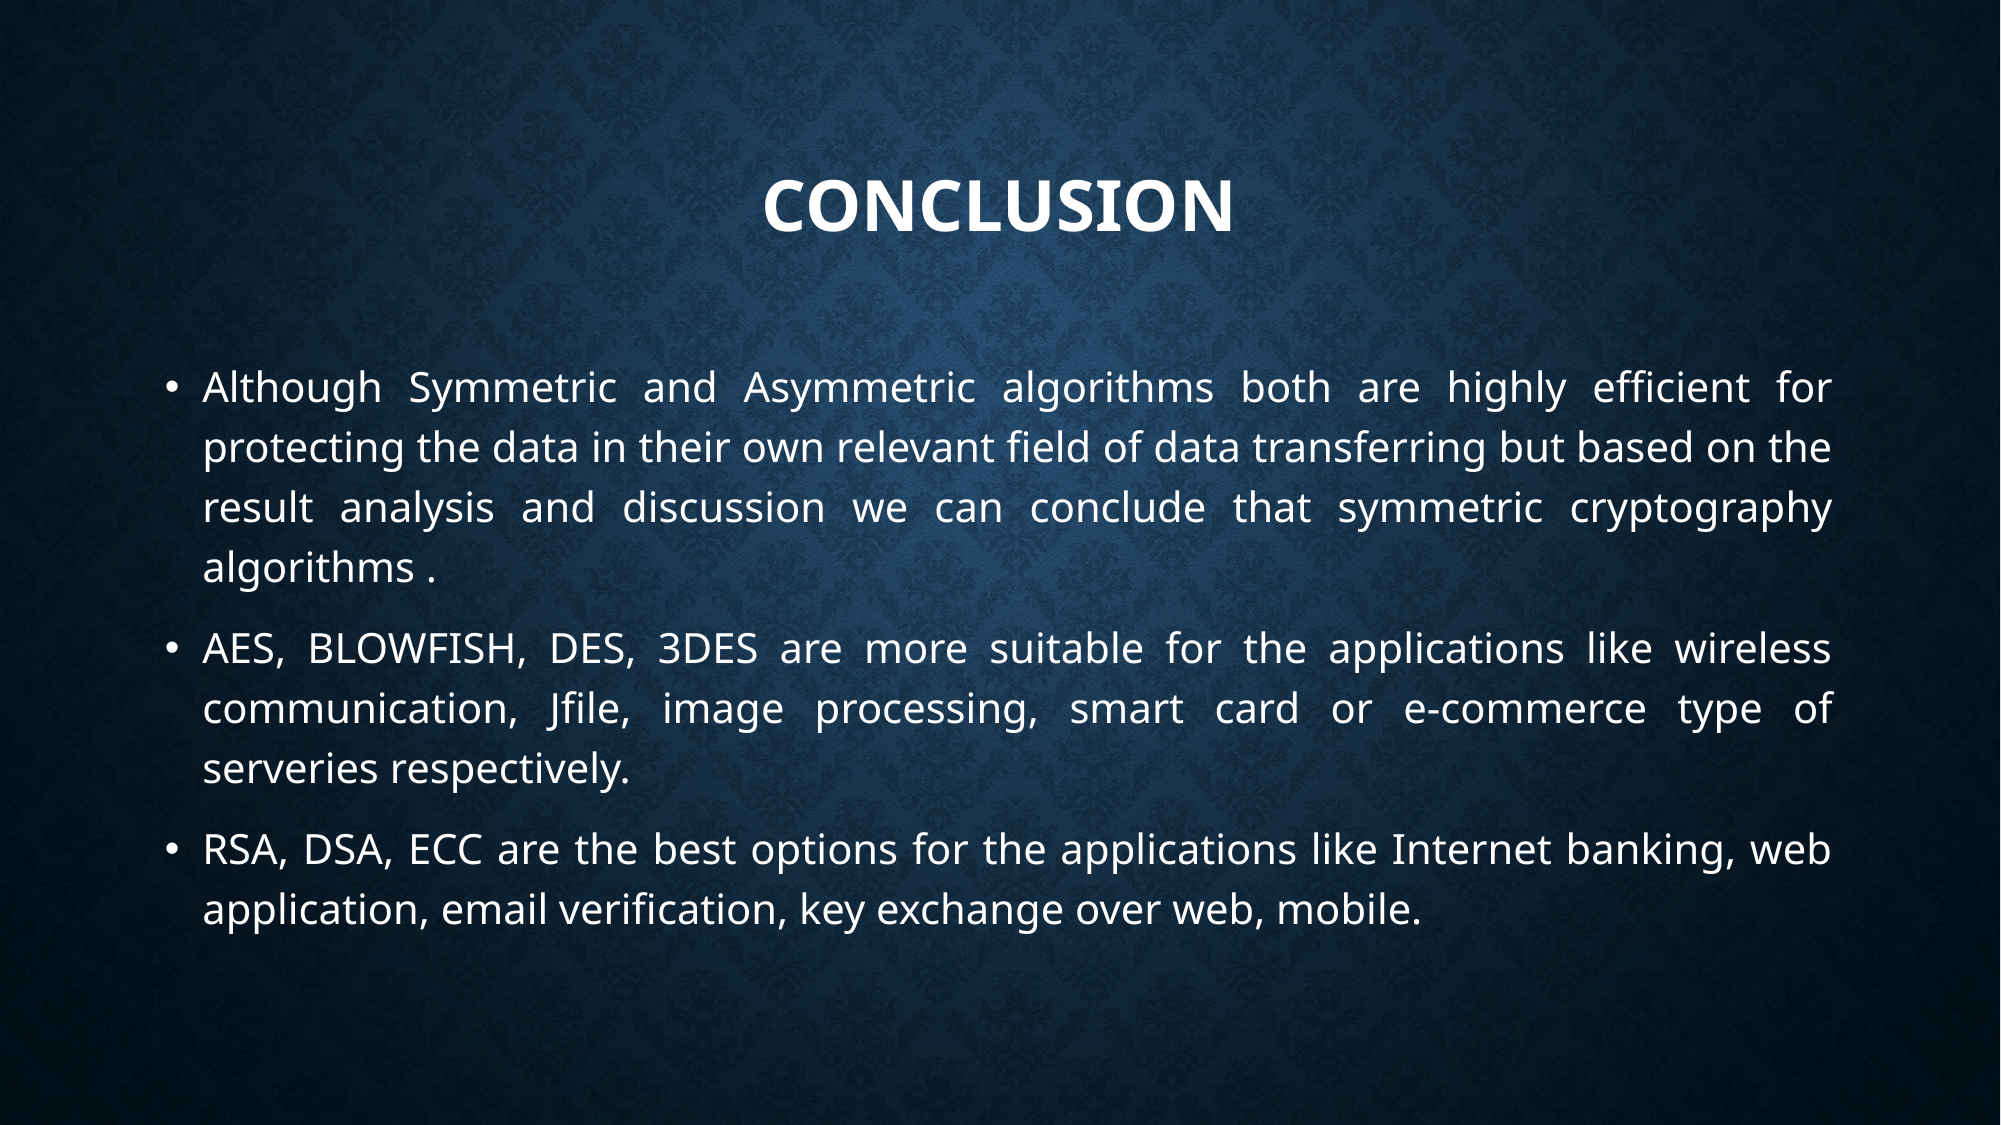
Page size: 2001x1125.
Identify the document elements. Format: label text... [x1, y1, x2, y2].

list Although Symmetric and Asymmetric algorithms both are highly efficient for protecting the data in their own relevant field of data transferring but based on the result analysis and discussion we can conclude that symmetric cryptography algorithms . AES, BLOWFISH, DES, 3DES are more suitable for the applications like wireless communication, Jfile, image processing, smart card or e-commerce type of serveries respectively. RSA, DSA, ECC are the best options for the applications like Internet banking, web application, email verification, key exchange over web, mobile. [149, 343, 1849, 950]
title Conclusion [149, 99, 1849, 318]
